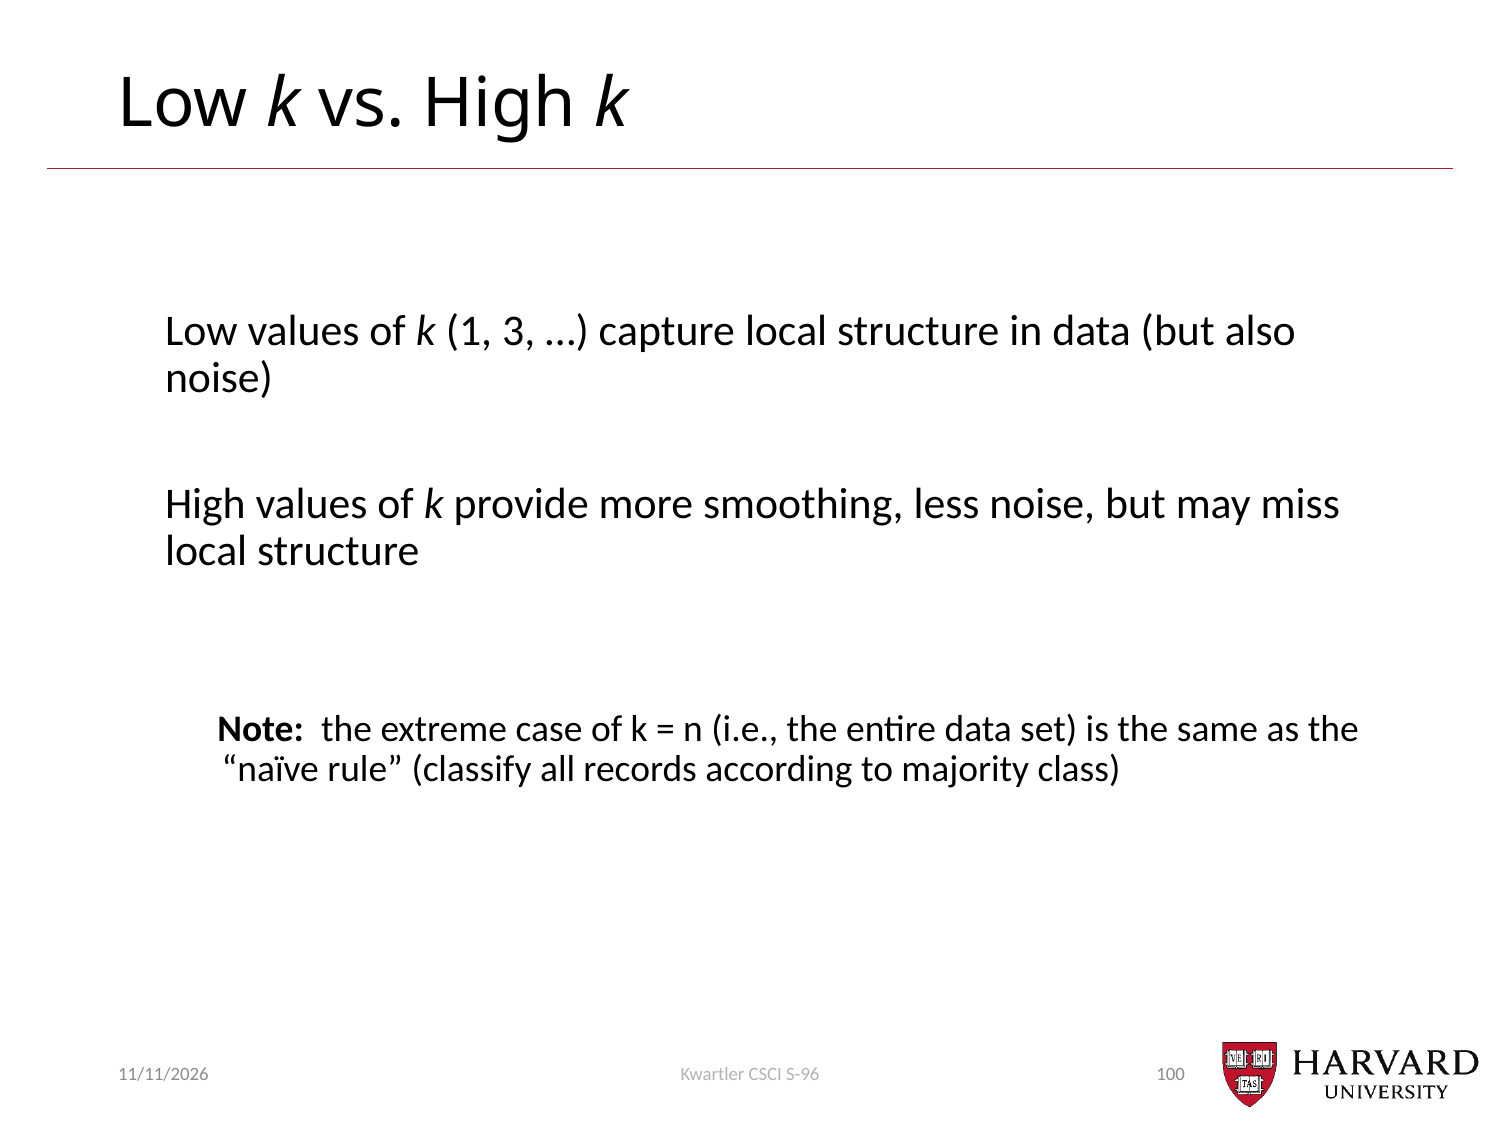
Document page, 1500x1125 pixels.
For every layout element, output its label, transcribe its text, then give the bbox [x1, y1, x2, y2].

picture [1200, 1024, 1500, 1125]
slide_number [103, 1042, 441, 1103]
footer Kwartler CSCI S-96 [496, 1042, 1004, 1103]
list Low values of k (1, 3, …) capture local structure in data (but also noise) High values of k provide more smoothing, less noise, but may miss local structure Note: the extreme case of k = n (i.e., the entire data set) is the same as the “naïve rule” (classify all records according to majority class) [150, 299, 1425, 988]
slide_number 100 [1059, 1042, 1200, 1103]
title Low k vs. High k [103, 59, 1397, 157]
